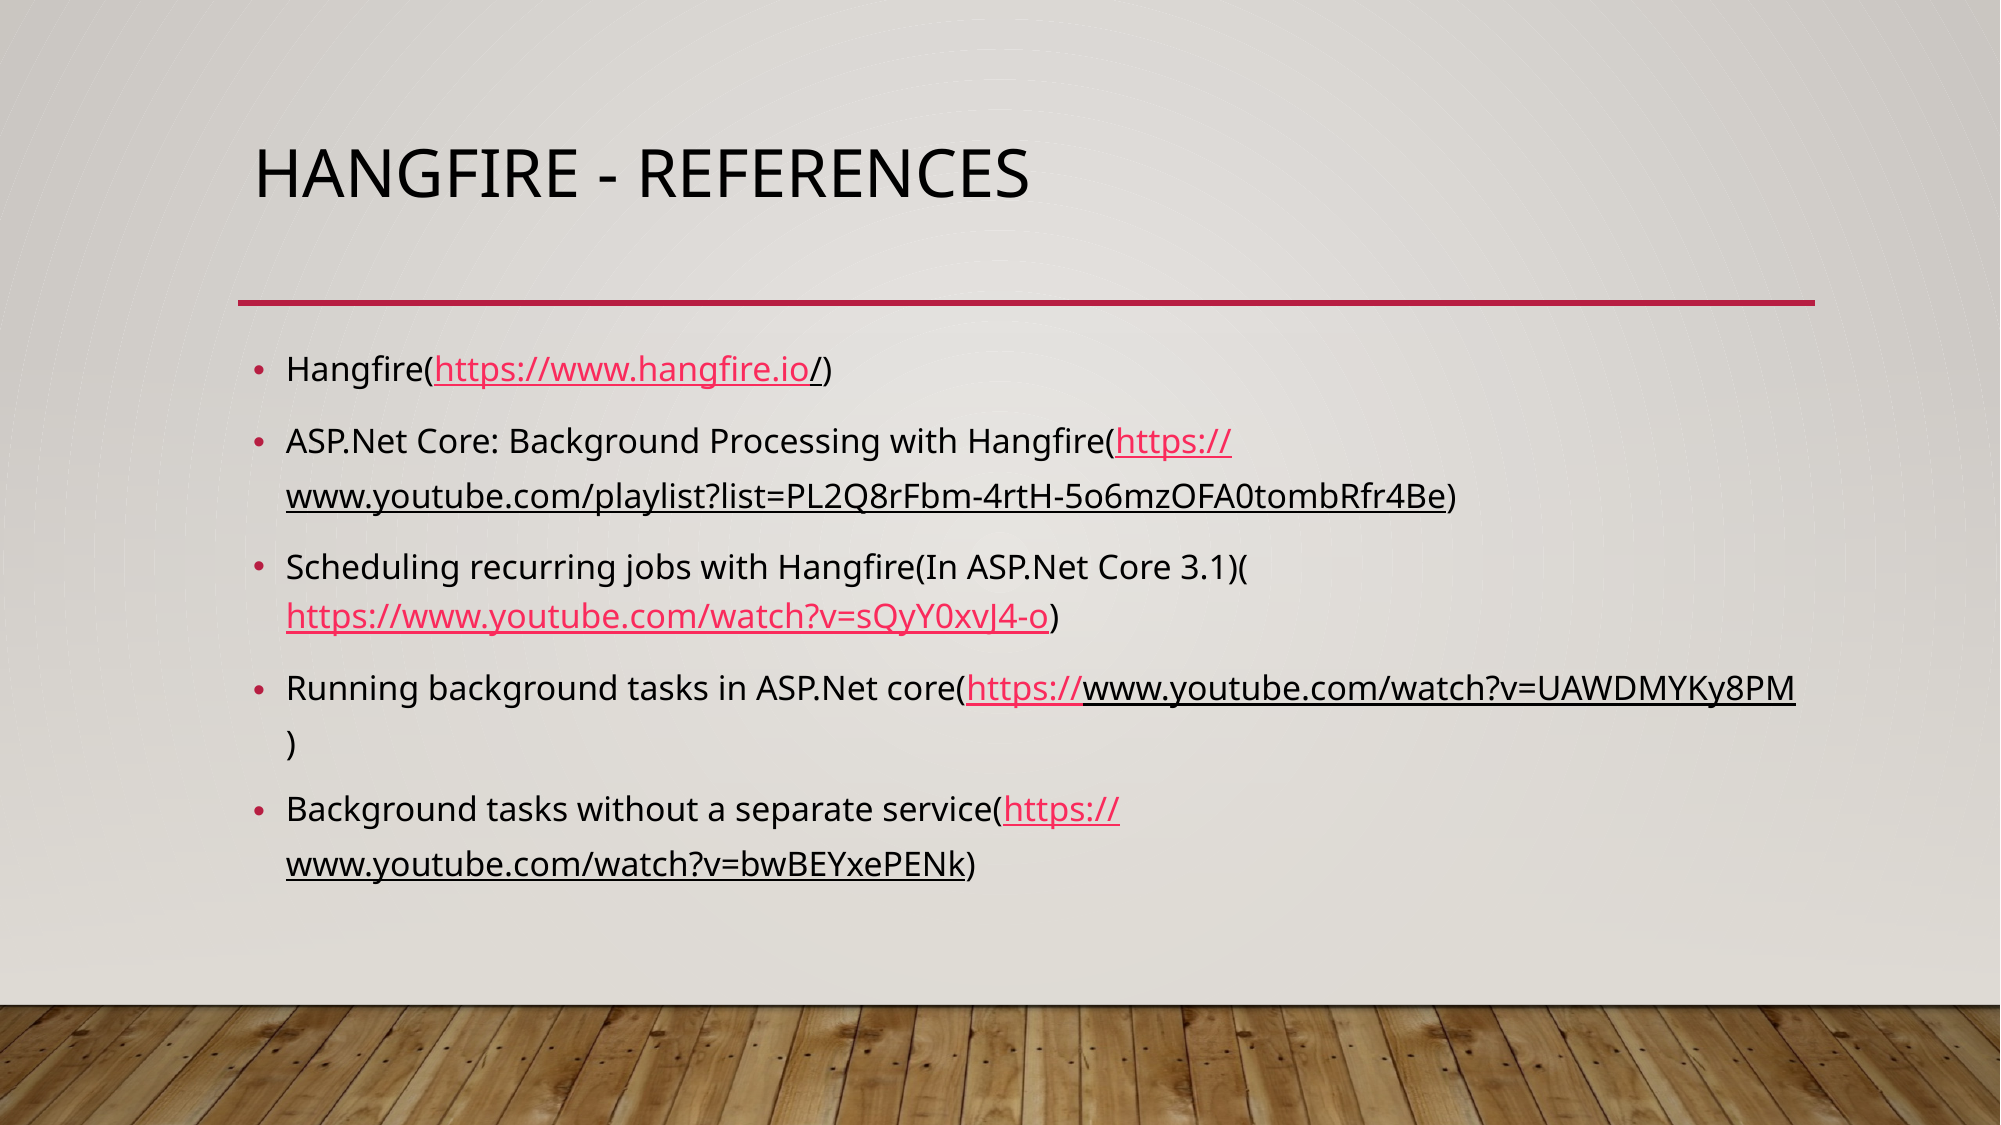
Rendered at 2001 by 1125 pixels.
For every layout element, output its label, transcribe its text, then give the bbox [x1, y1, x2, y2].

list Hangfire(https://www.hangfire.io/) ASP.Net Core: Background Processing with Hangfire(https://www.youtube.com/playlist?list=PL2Q8rFbm-4rtH-5o6mzOFA0tombRfr4Be) Scheduling recurring jobs with Hangfire(In ASP.Net Core 3.1)(https://www.youtube.com/watch?v=sQyY0xvJ4-o) Running background tasks in ASP.Net core(https://www.youtube.com/watch?v=UAWDMYKy8PM) Background tasks without a separate service(https://www.youtube.com/watch?v=bwBEYxePENk) [238, 330, 1814, 897]
picture [0, 1005, 2000, 1125]
title Hangfire - References [238, 131, 1814, 305]
